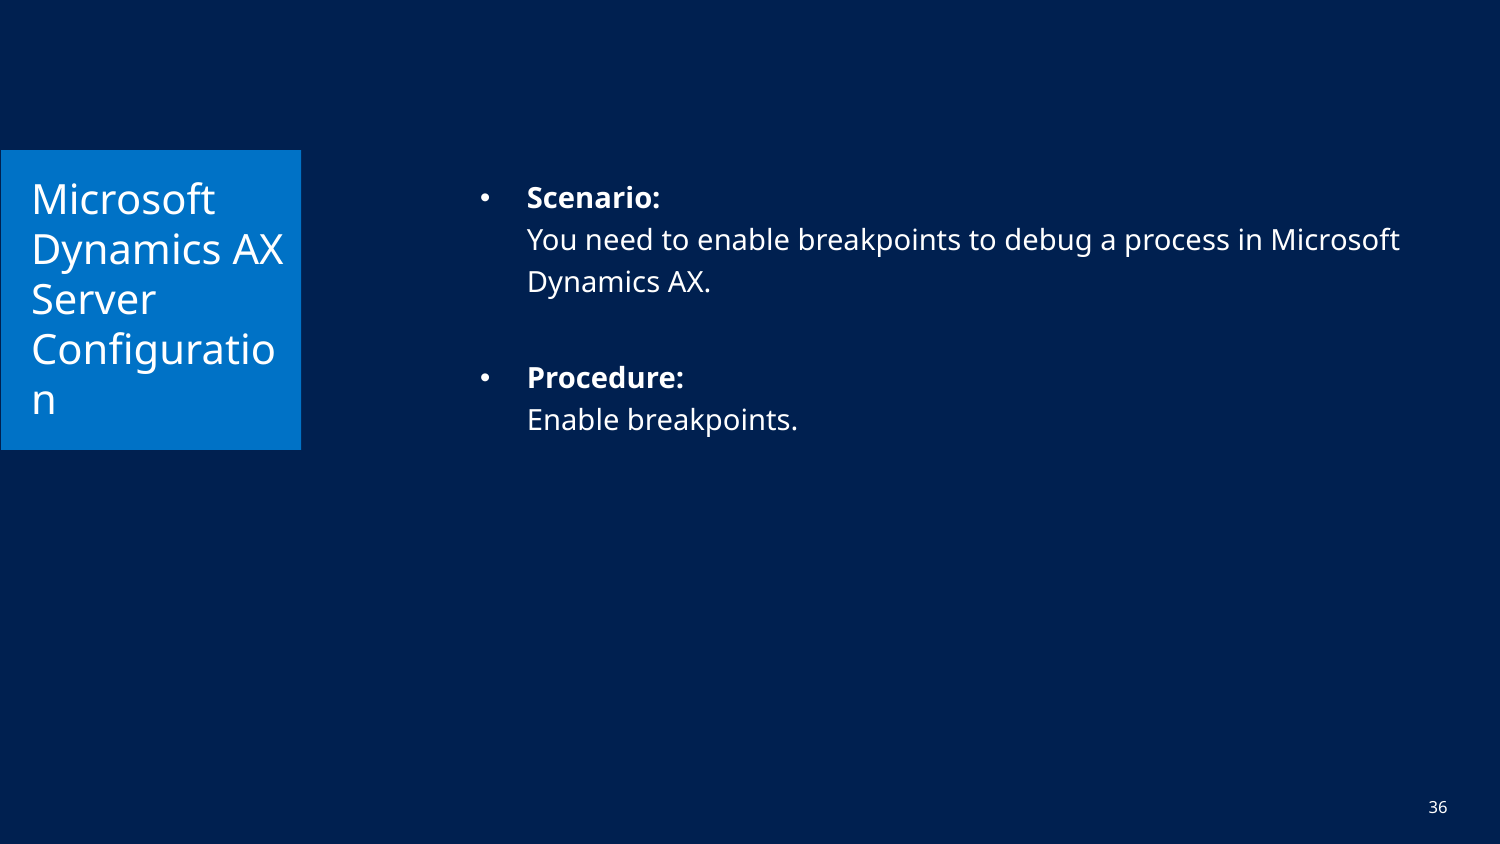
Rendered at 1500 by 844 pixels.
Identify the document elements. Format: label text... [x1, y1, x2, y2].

slide_number 36 [1112, 782, 1463, 827]
title Microsoft Dynamics AX Server Configuration [1, 150, 302, 450]
list Scenario: You need to enable breakpoints to debug a process in Microsoft Dynamics AX. Procedure: Enable breakpoints. [450, 150, 1463, 772]
